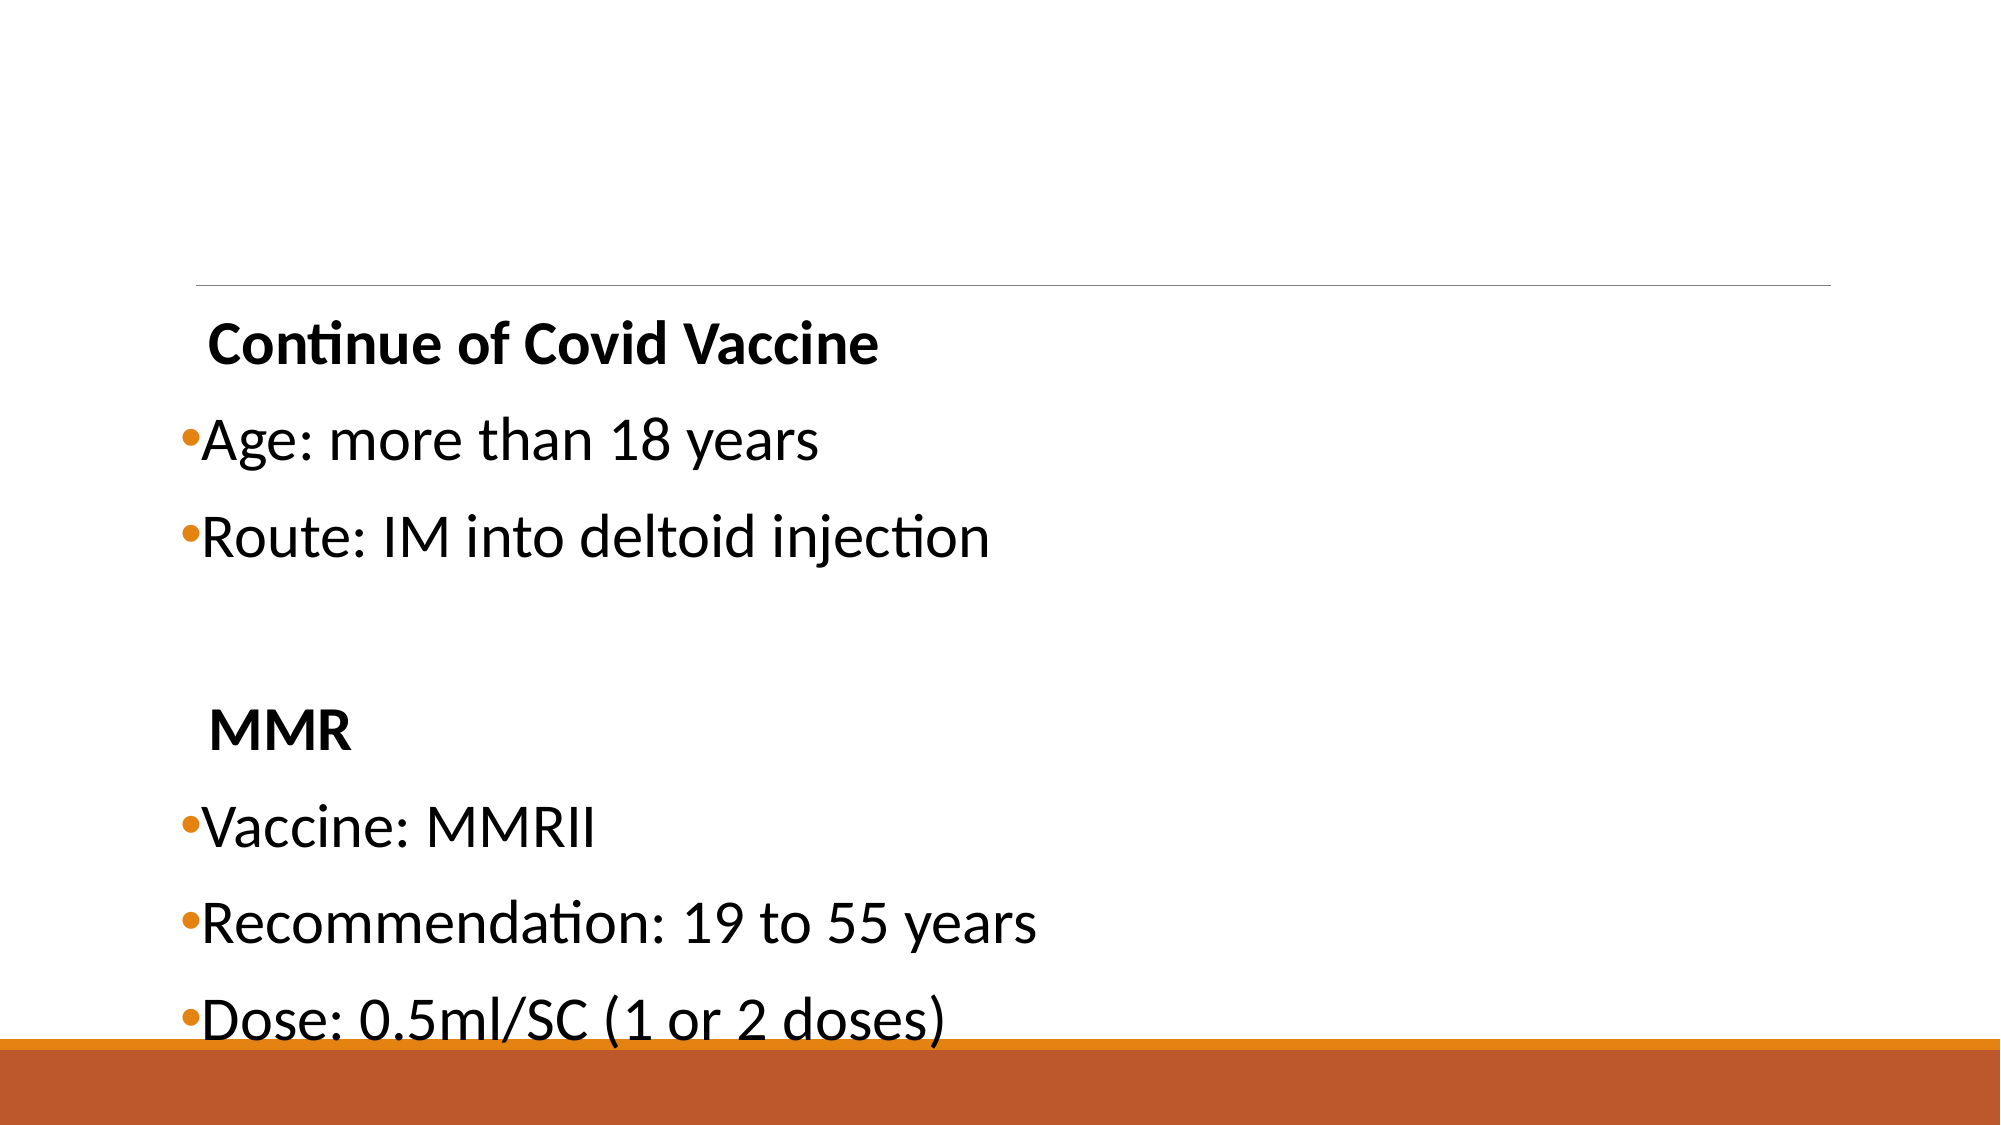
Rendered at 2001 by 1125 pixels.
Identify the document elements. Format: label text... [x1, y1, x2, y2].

list Continue of Covid Vaccine Age: more than 18 years Route: IM into deltoid injection MMR Vaccine: MMRII Recommendation: 19 to 55 years Dose: 0.5ml/SC (1 or 2 doses) [180, 302, 1830, 963]
